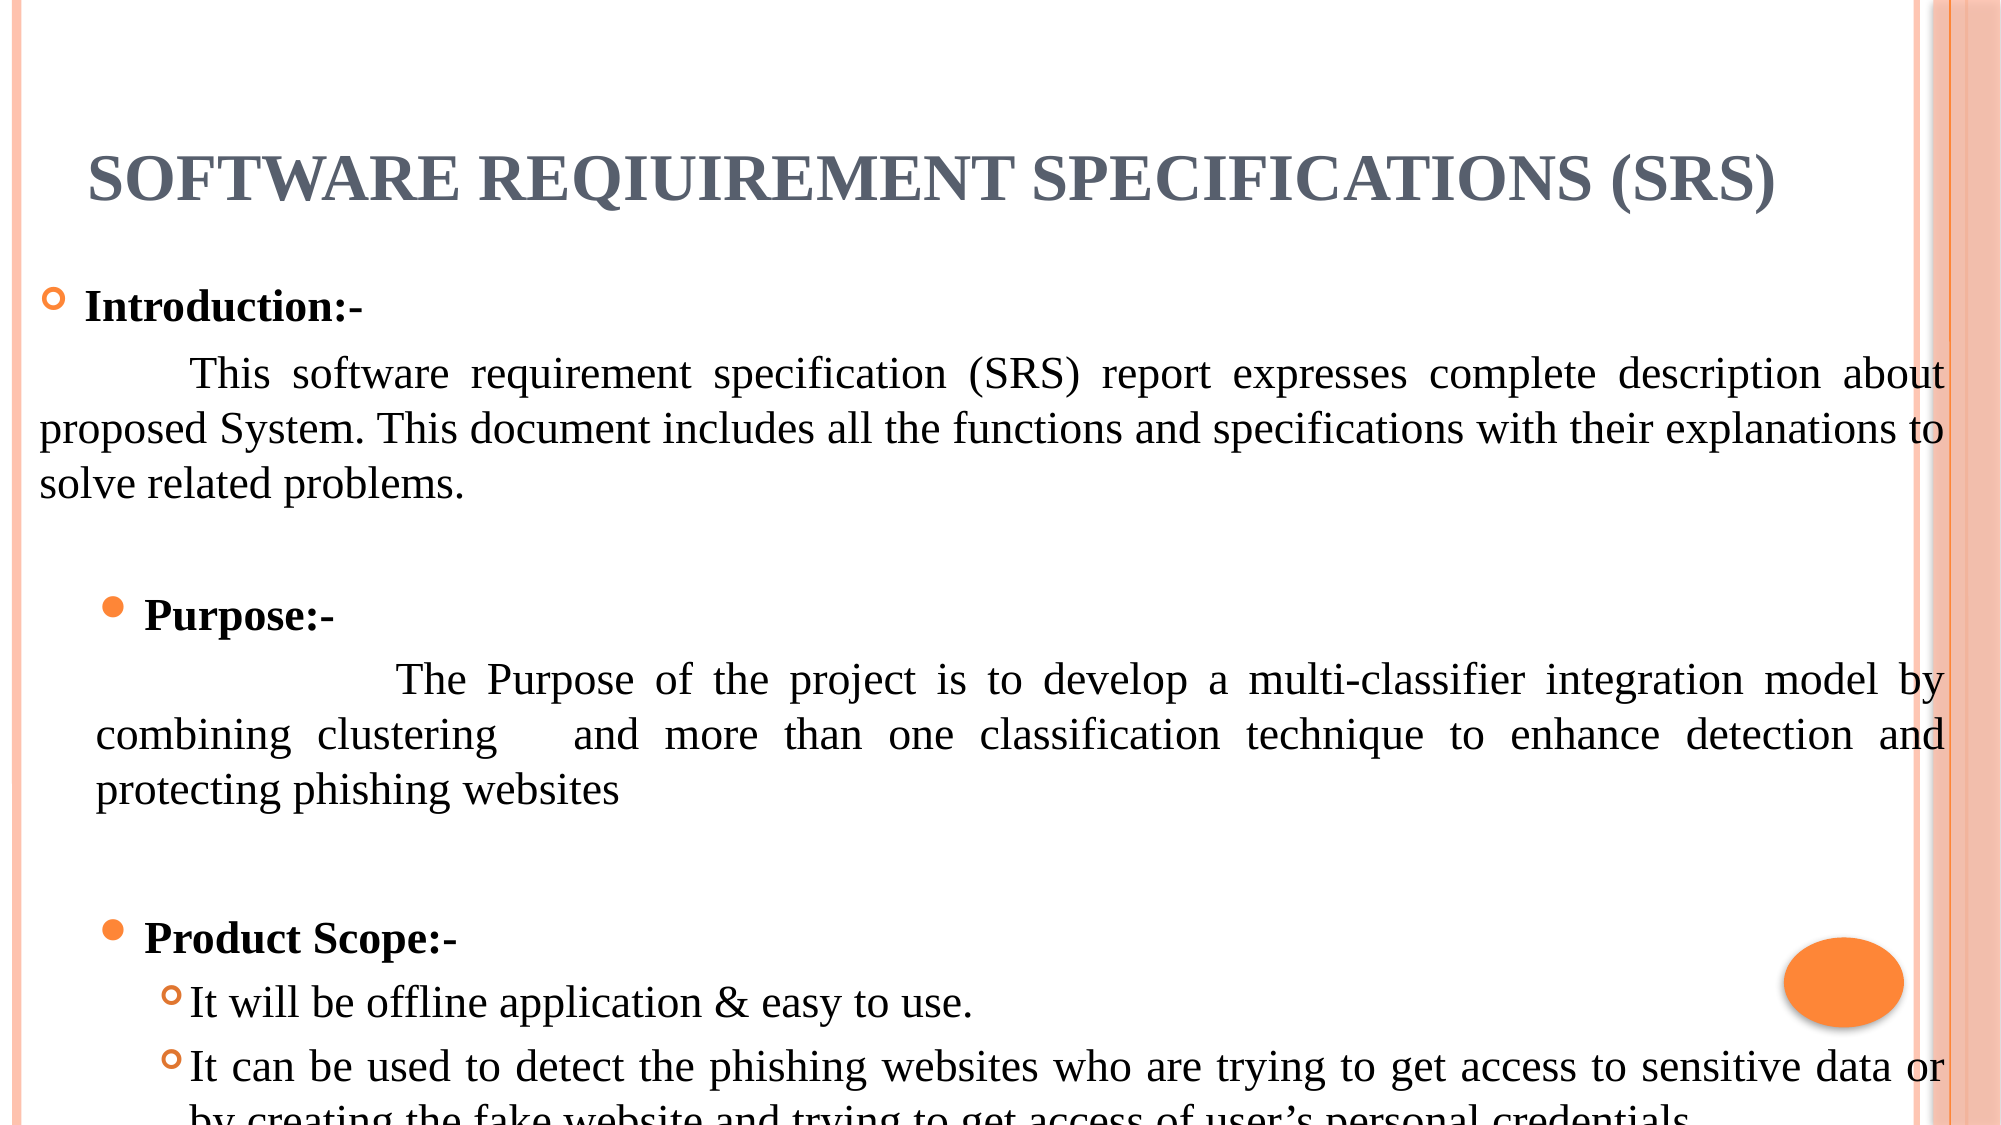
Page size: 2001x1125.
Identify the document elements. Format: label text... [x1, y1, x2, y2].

title SOFTWARE REQIUIREMENT SPECIFICATIONS (SRS) [73, 63, 1874, 222]
list Introduction:- This software requirement specification (SRS) report expresses complete description about proposed System. This document includes all the functions and specifications with their explanations to solve related problems. Purpose:- The Purpose of the project is to develop a multi-classifier integration model by combining clustering and more than one classification technique to enhance detection and protecting phishing websites Product Scope:- It will be offline application & easy to use. It can be used to detect the phishing websites who are trying to get access to sensitive data or by creating the fake website and trying to get access of user’s personal credentials [24, 268, 1962, 751]
